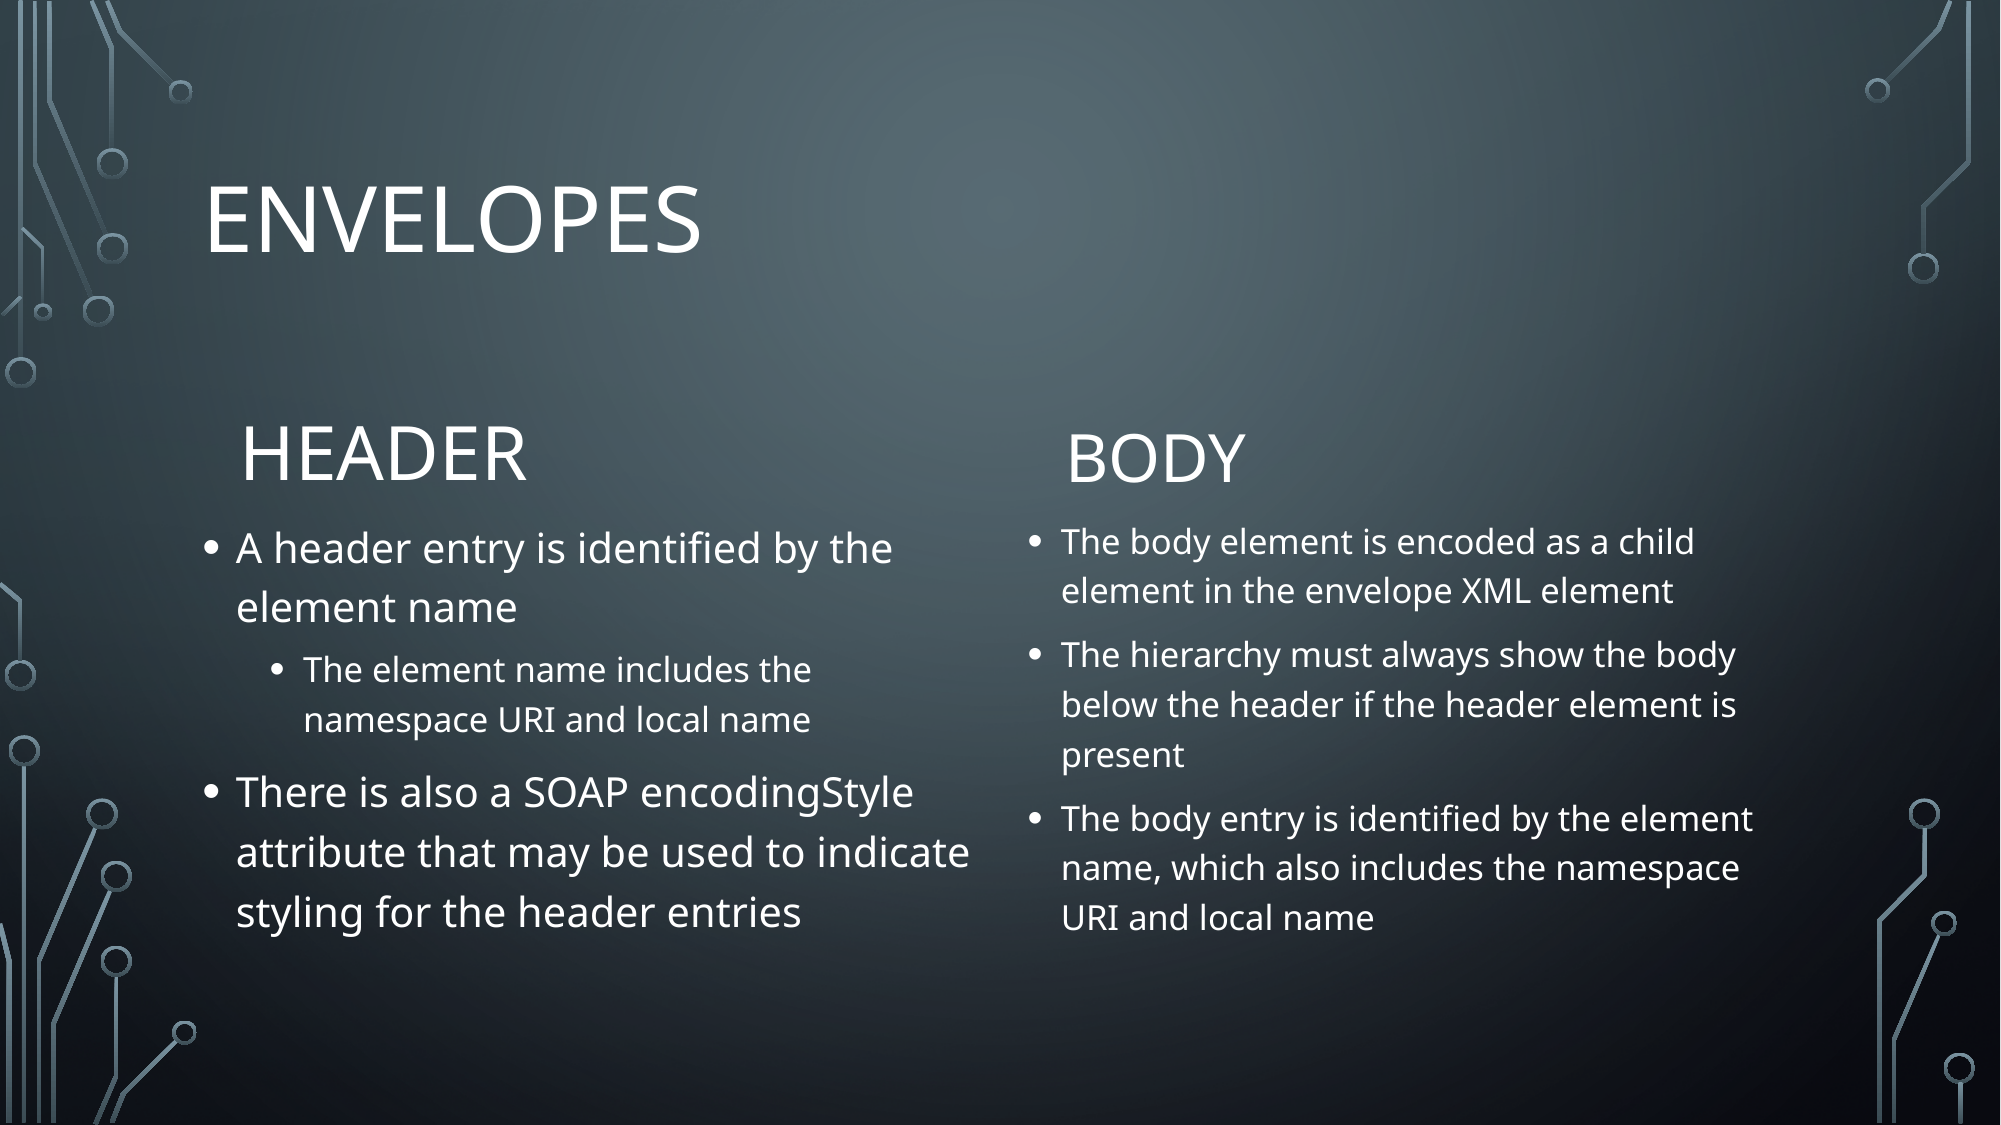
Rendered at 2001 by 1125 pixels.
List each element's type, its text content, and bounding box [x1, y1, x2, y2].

list A header entry is identified by the element name The element name includes the namespace URI and local name There is also a SOAP encodingStyle attribute that may be used to indicate styling for the header entries [187, 504, 988, 950]
list Header [224, 369, 988, 504]
list BODY [1050, 369, 1813, 504]
title Envelopes [187, 101, 1813, 344]
list The body element is encoded as a child element in the envelope XML element The hierarchy must always show the body below the header if the header element is present The body entry is identified by the element name, which also includes the namespace URI and local name [1012, 504, 1813, 950]
